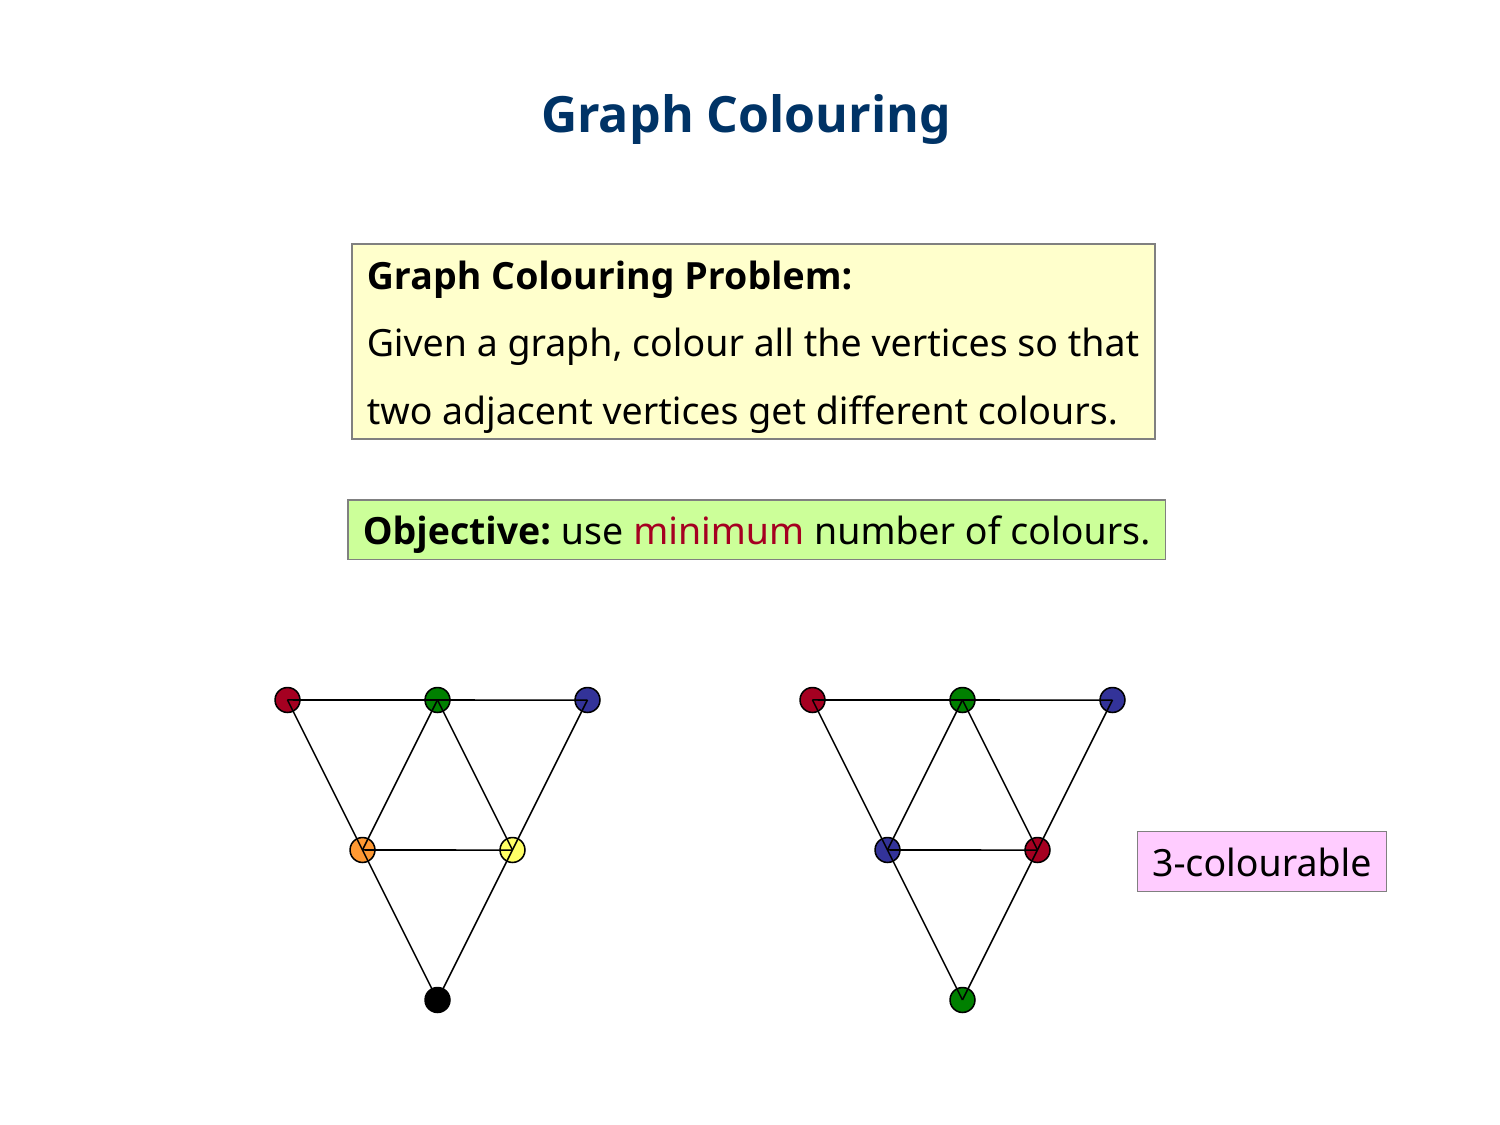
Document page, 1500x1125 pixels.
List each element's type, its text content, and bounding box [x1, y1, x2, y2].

text_box [950, 687, 976, 700]
text_box [500, 837, 526, 863]
text_box [425, 987, 451, 1013]
text_box [275, 687, 300, 713]
text_box [950, 987, 976, 1013]
text_box [575, 687, 601, 713]
text_box 3-colourable [1137, 831, 1387, 892]
text_box [350, 837, 375, 863]
text_box [425, 701, 450, 713]
text_box Graph Colouring Problem: Given a graph, colour all the vertices so that two adjacent vertices get different colours. [352, 244, 1156, 439]
text_box [800, 687, 825, 713]
text_box [875, 837, 900, 863]
text_box Graph Colouring [526, 74, 966, 150]
text_box [1100, 687, 1126, 713]
text_box [950, 701, 975, 713]
text_box Objective: use minimum number of colours. [348, 499, 1166, 560]
text_box [1025, 837, 1051, 863]
text_box [425, 687, 451, 700]
